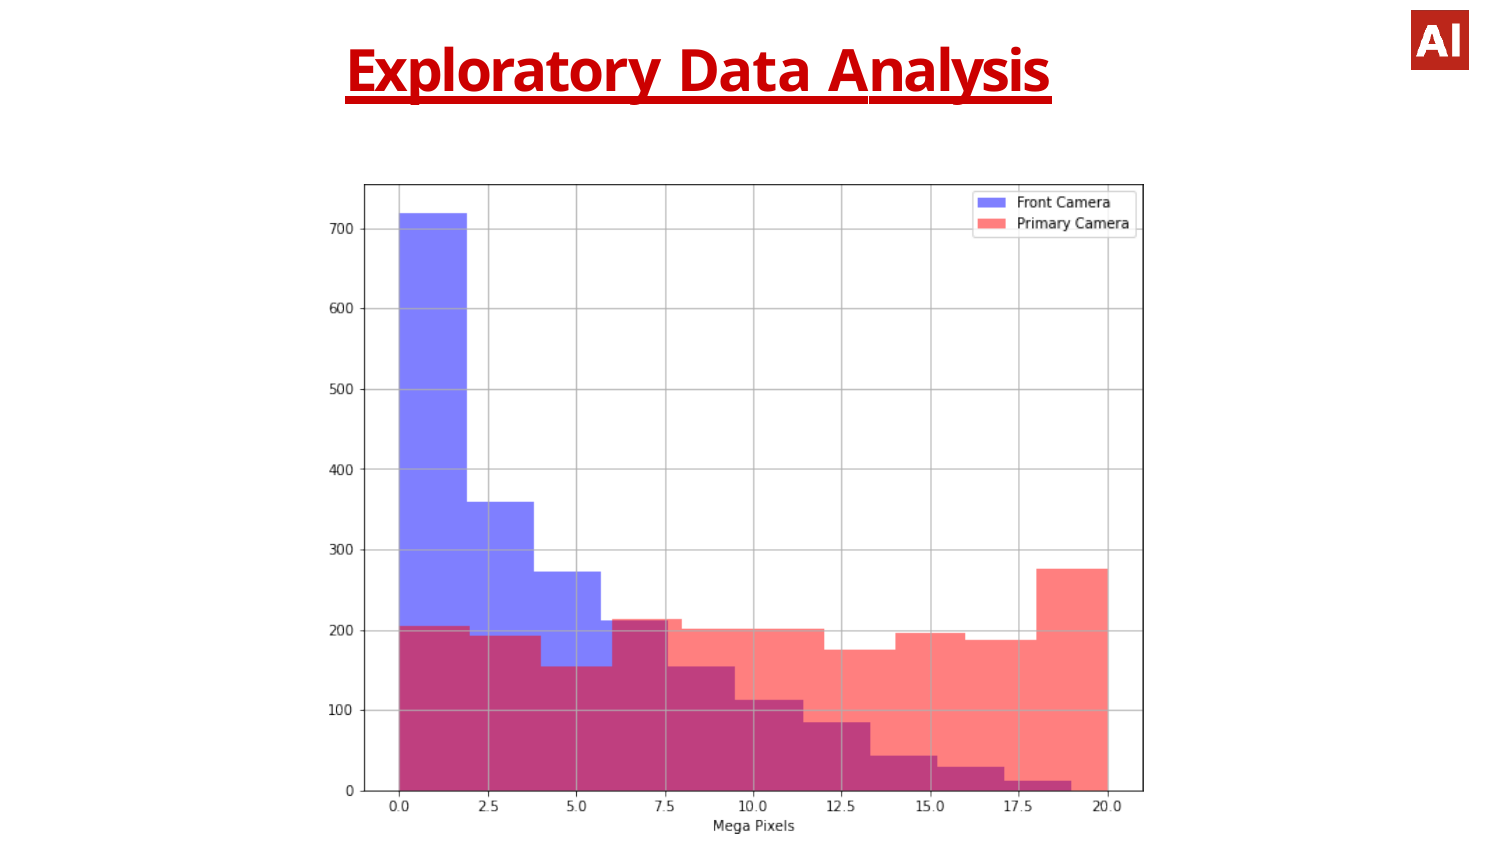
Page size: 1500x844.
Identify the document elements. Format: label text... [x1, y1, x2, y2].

title Exploratory Data Analysis [342, 30, 1133, 174]
picture [1411, 10, 1469, 70]
picture [329, 184, 1144, 835]
